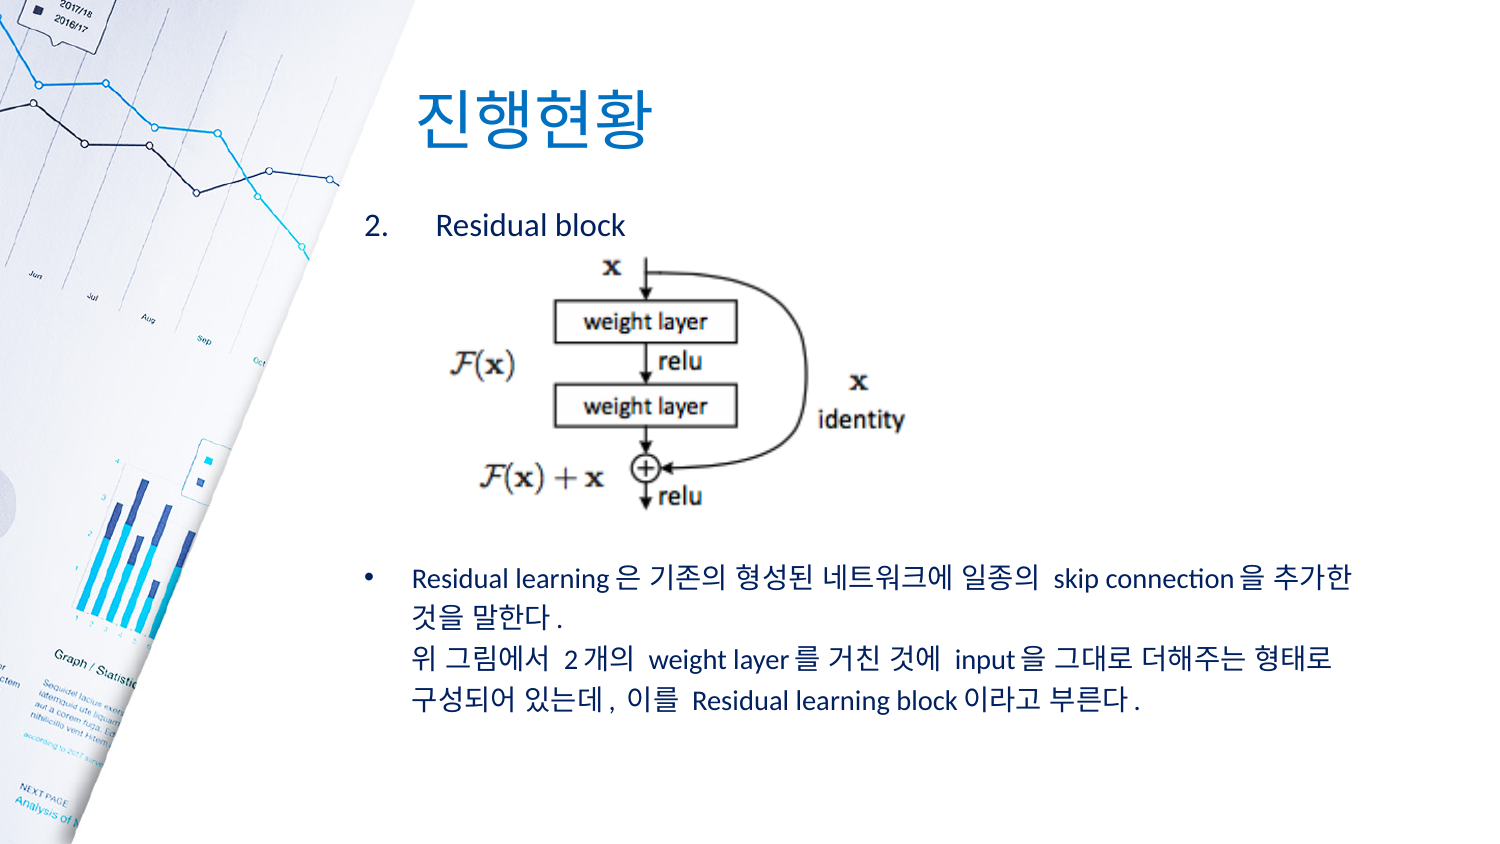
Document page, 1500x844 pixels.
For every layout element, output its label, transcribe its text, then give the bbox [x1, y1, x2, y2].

title 진행현황 [399, 71, 1427, 166]
picture [0, 0, 1500, 844]
list Residual block Residual learning은 기존의 형성된 네트워크에 일종의 skip connection을 추가한 것을 말한다. 위 그림에서 2개의 weight layer를 거친 것에 input을 그대로 더해주는 형태로 구성되어 있는데, 이를 Residual learning block이라고 부른다. [349, 196, 1427, 773]
